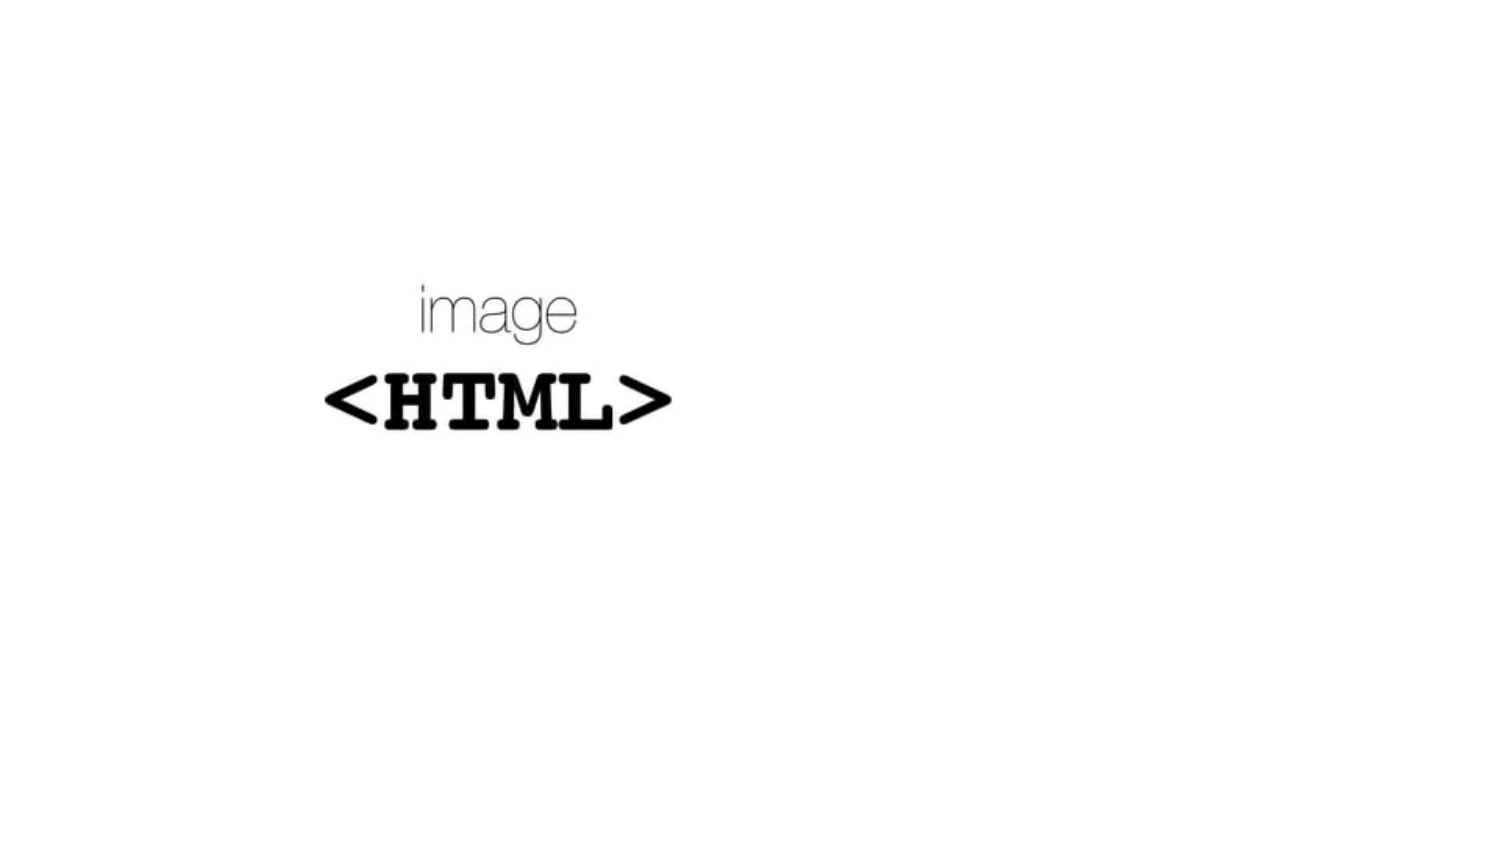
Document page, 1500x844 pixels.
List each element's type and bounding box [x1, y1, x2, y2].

picture [0, 0, 997, 705]
